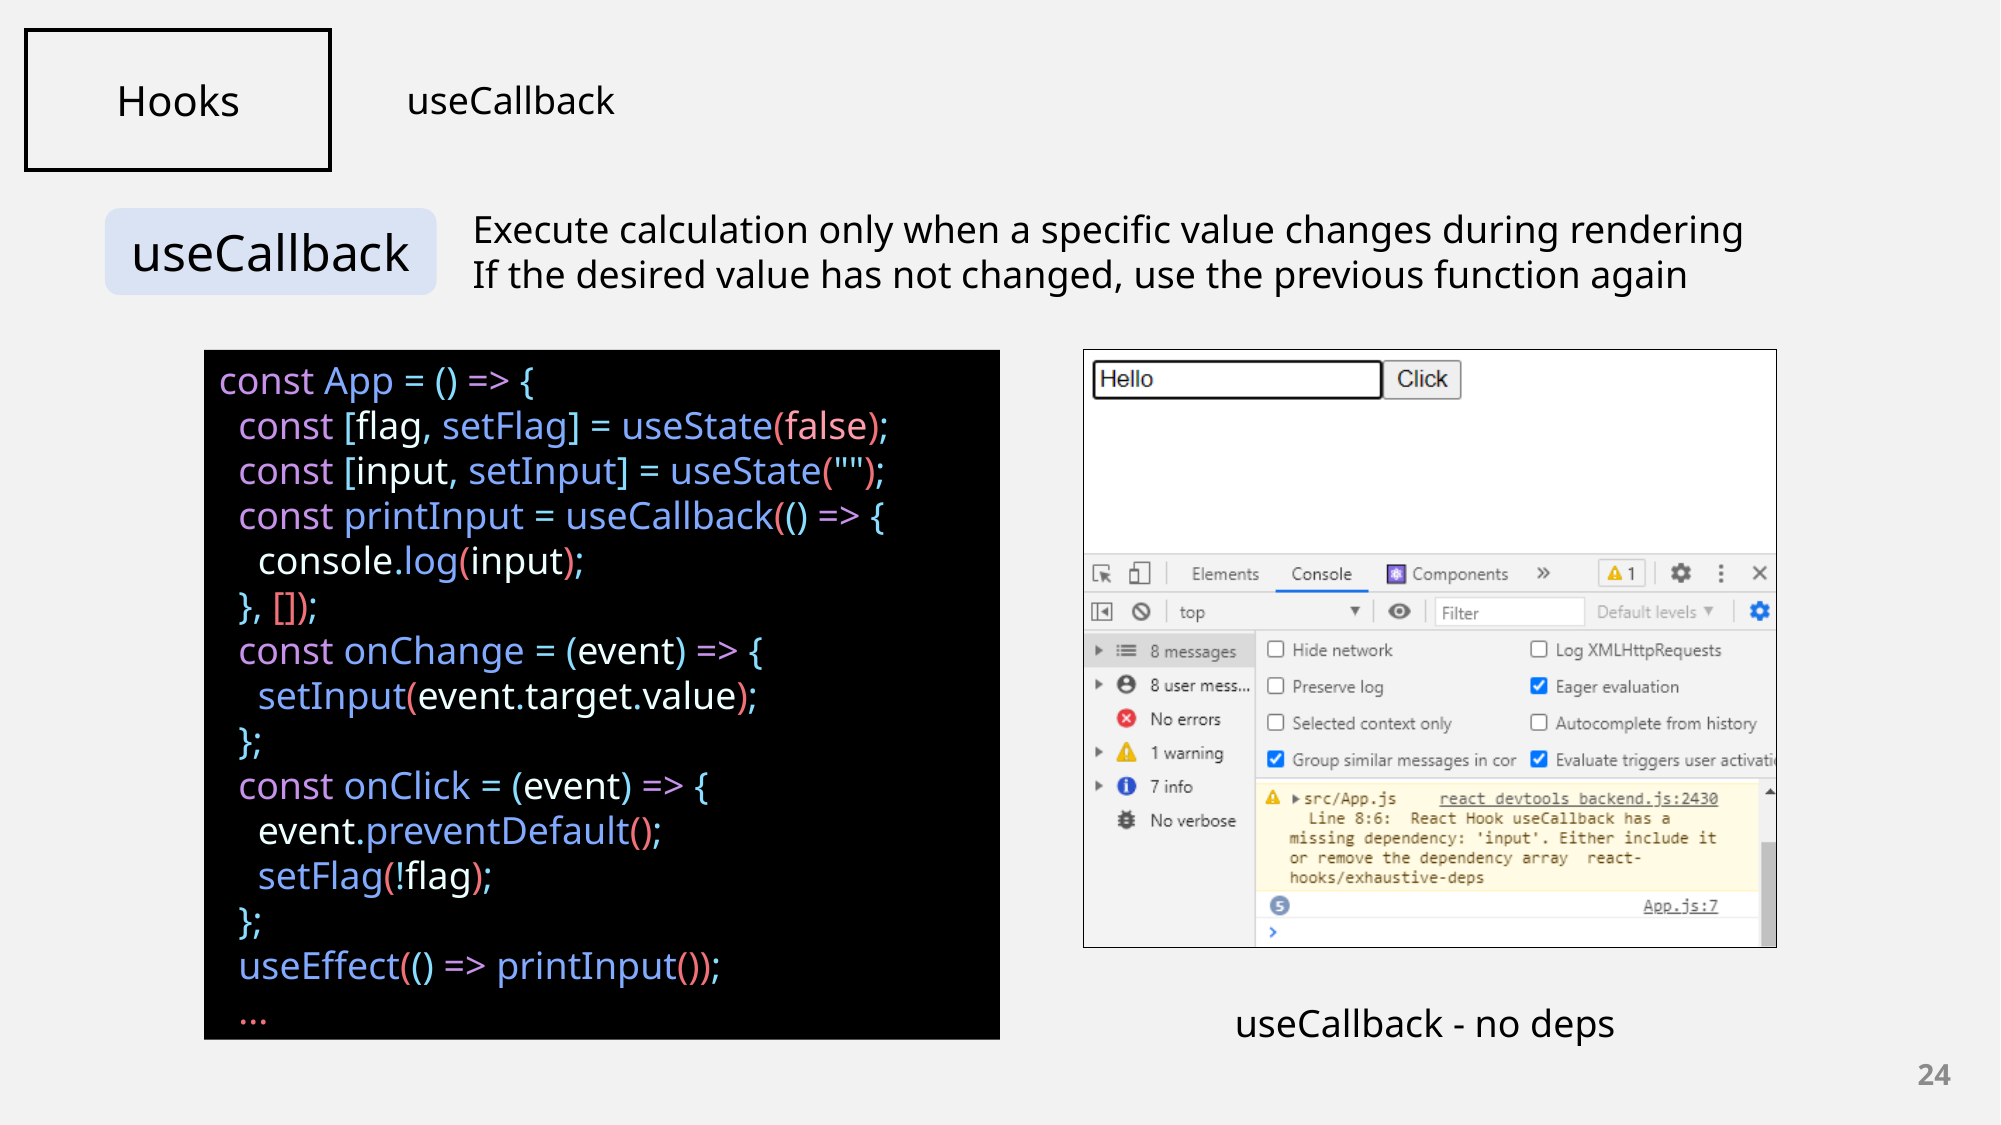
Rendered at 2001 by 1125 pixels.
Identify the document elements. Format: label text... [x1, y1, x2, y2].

text_box const App = () => { const [flag, setFlag] = useState(false); const [input, setInput] = useState(""); const printInput = useCallback(() => { console.log(input); }, []); const onChange = (event) => { setInput(event.target.value); }; const onClick = (event) => { event.preventDefault(); setFlag(!flag); }; useEffect(() => printInput()); ... [204, 349, 1000, 1040]
text_box useCallback - no deps [1157, 992, 1704, 1053]
picture [1083, 349, 1777, 948]
slide_number 24 [1897, 1046, 1972, 1107]
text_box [26, 29, 330, 171]
text_box useCallback [391, 69, 938, 129]
text_box Execute calculation only when a specific value changes during rendering If the desired value has not changed, use the previous function again [457, 198, 2000, 304]
text_box useCallback [103, 207, 438, 297]
